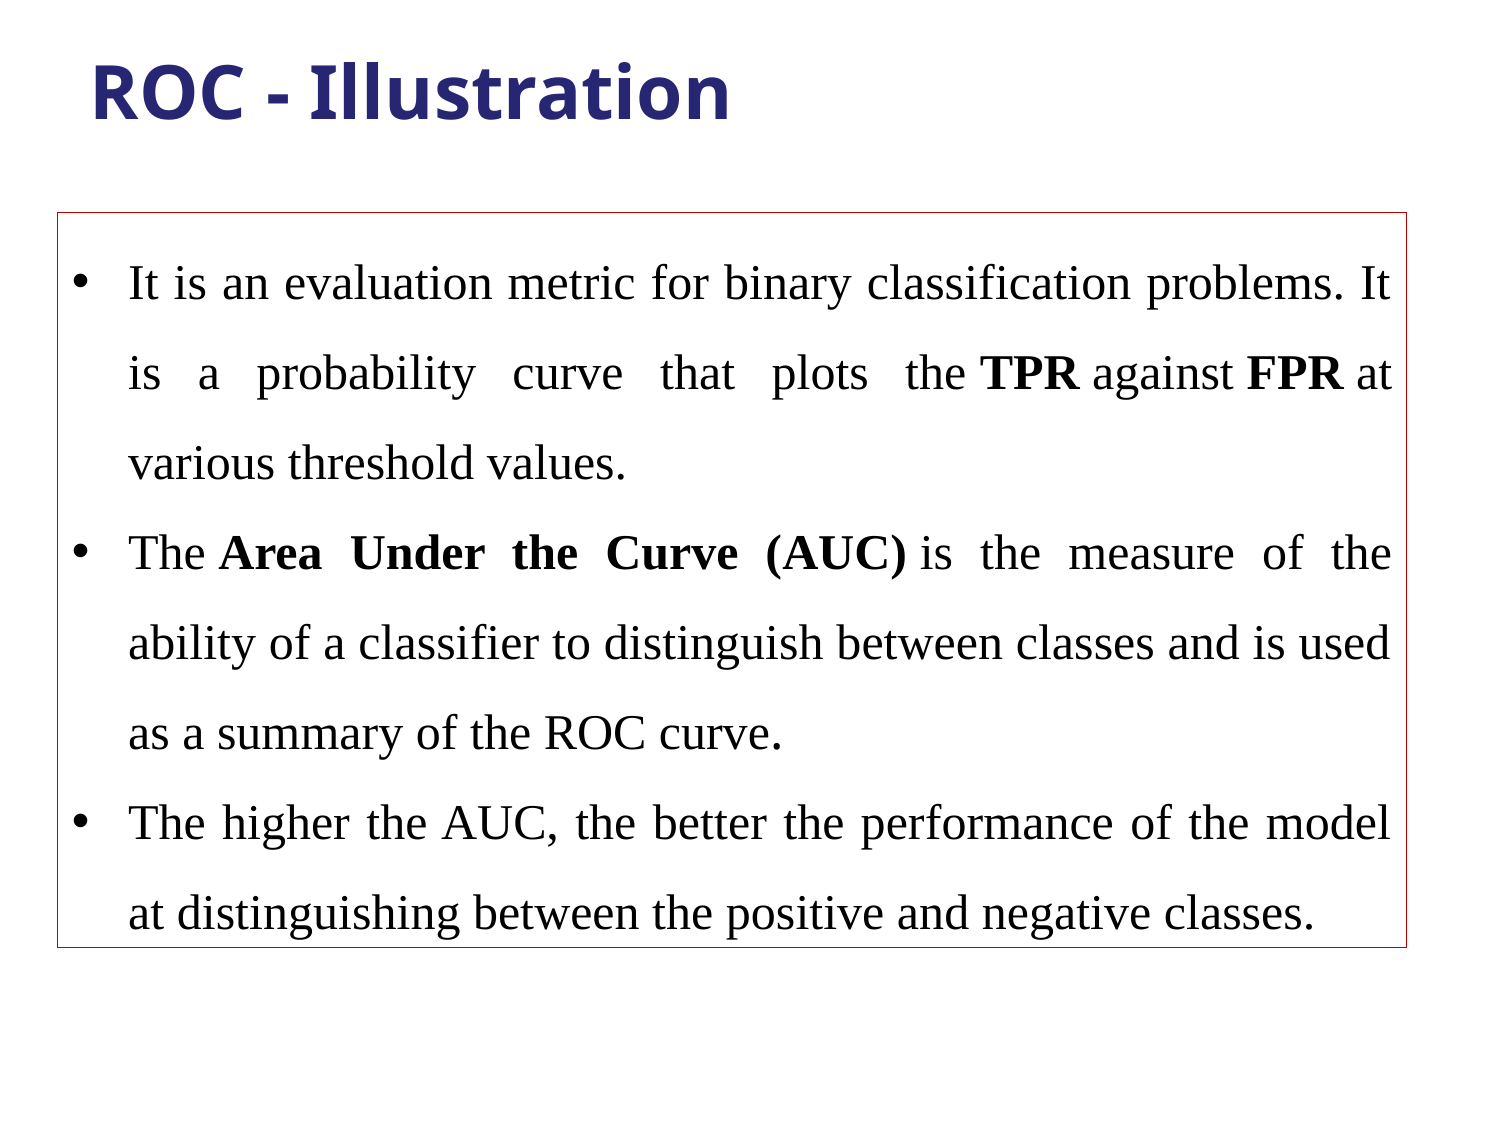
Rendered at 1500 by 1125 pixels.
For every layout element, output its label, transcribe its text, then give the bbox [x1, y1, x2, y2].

text_box ROC - Illustration [74, 37, 1350, 143]
text_box It is an evaluation metric for binary classification problems. It is a probability curve that plots the TPR against FPR at various threshold values. The Area Under the Curve (AUC) is the measure of the ability of a classifier to distinguish between classes and is used as a summary of the ROC curve. The higher the AUC, the better the performance of the model at distinguishing between the positive and negative classes. [57, 212, 1407, 948]
